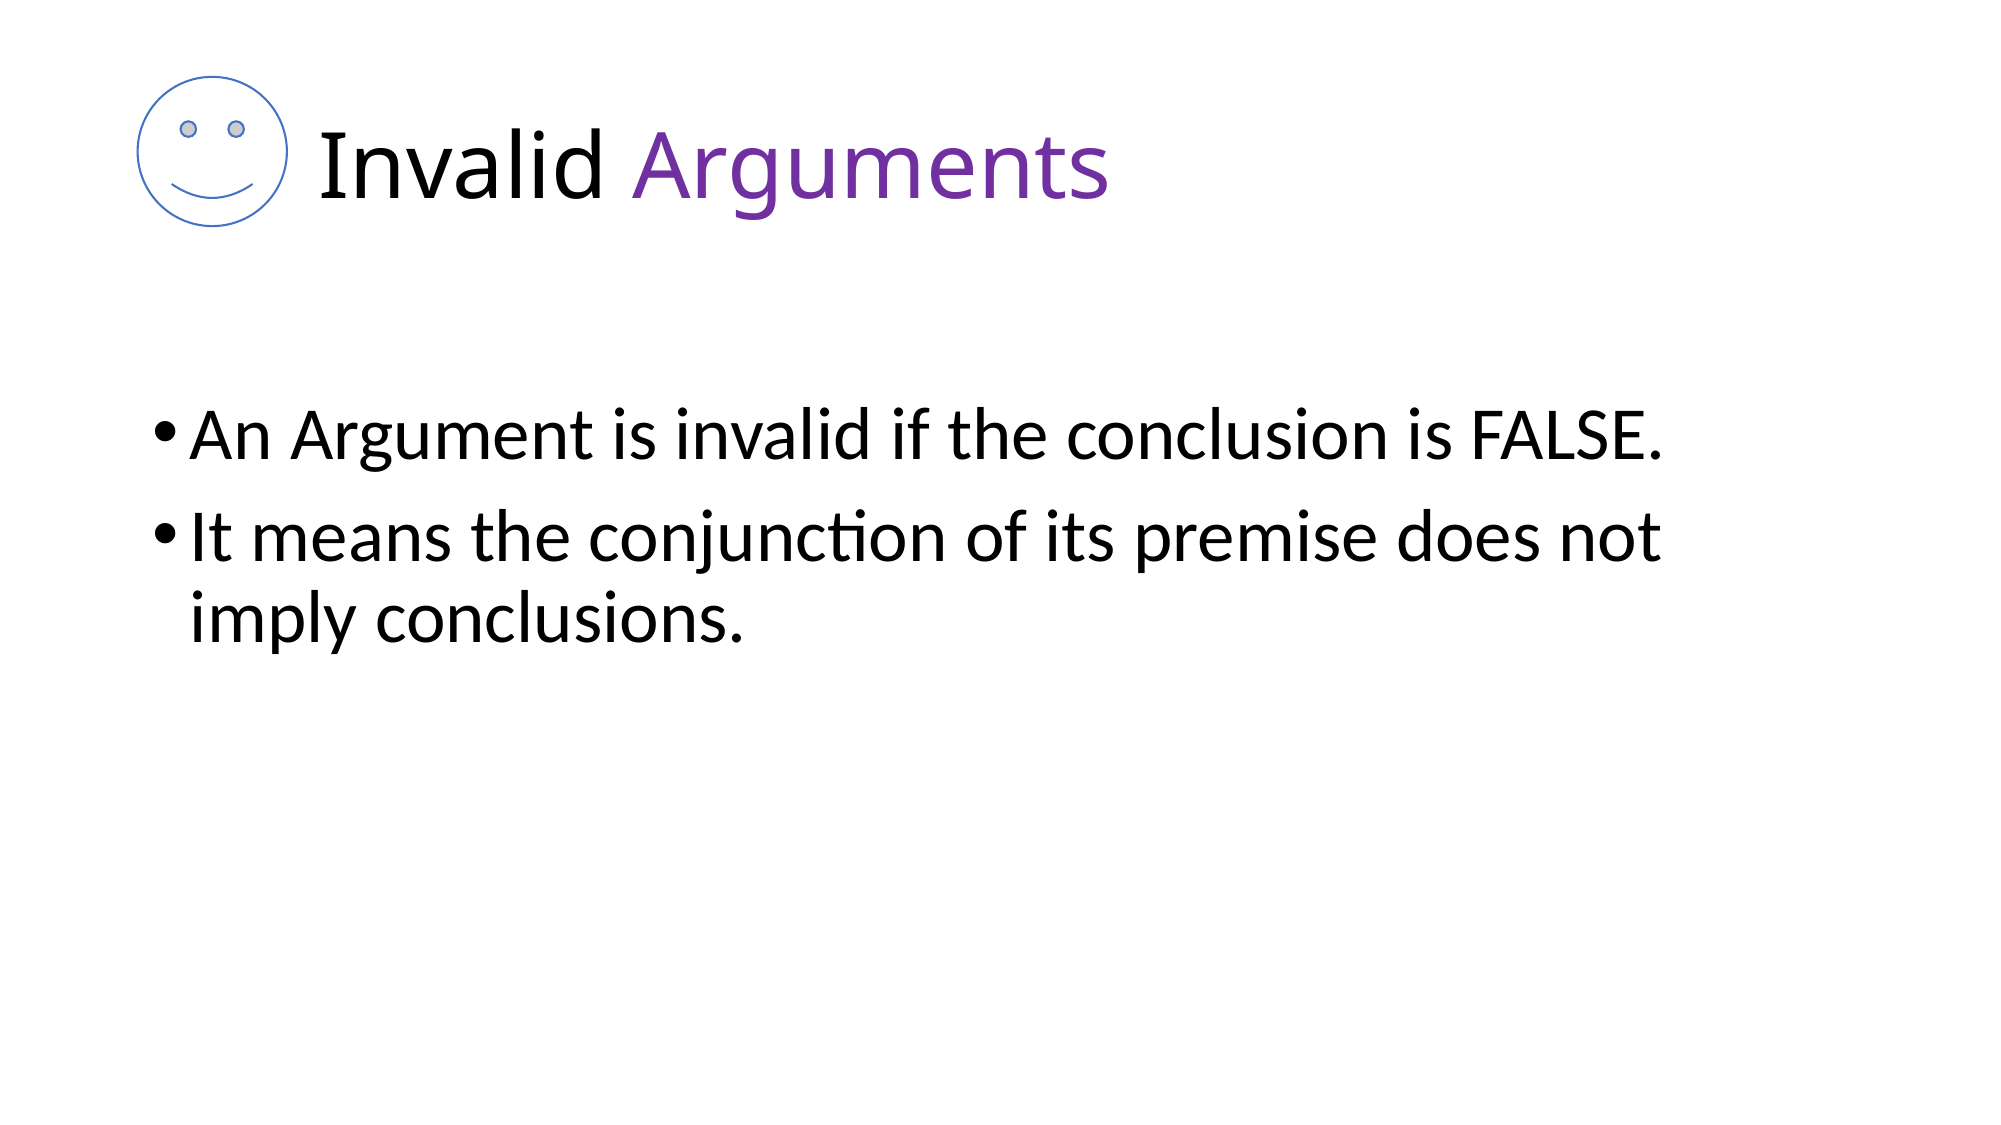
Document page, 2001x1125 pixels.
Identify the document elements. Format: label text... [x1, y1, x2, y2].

text_box [136, 75, 288, 228]
list An Argument is invalid if the conclusion is FALSE. It means the conjunction of its premise does not imply conclusions. [137, 169, 1863, 884]
title Invalid Arguments [137, 59, 1863, 169]
